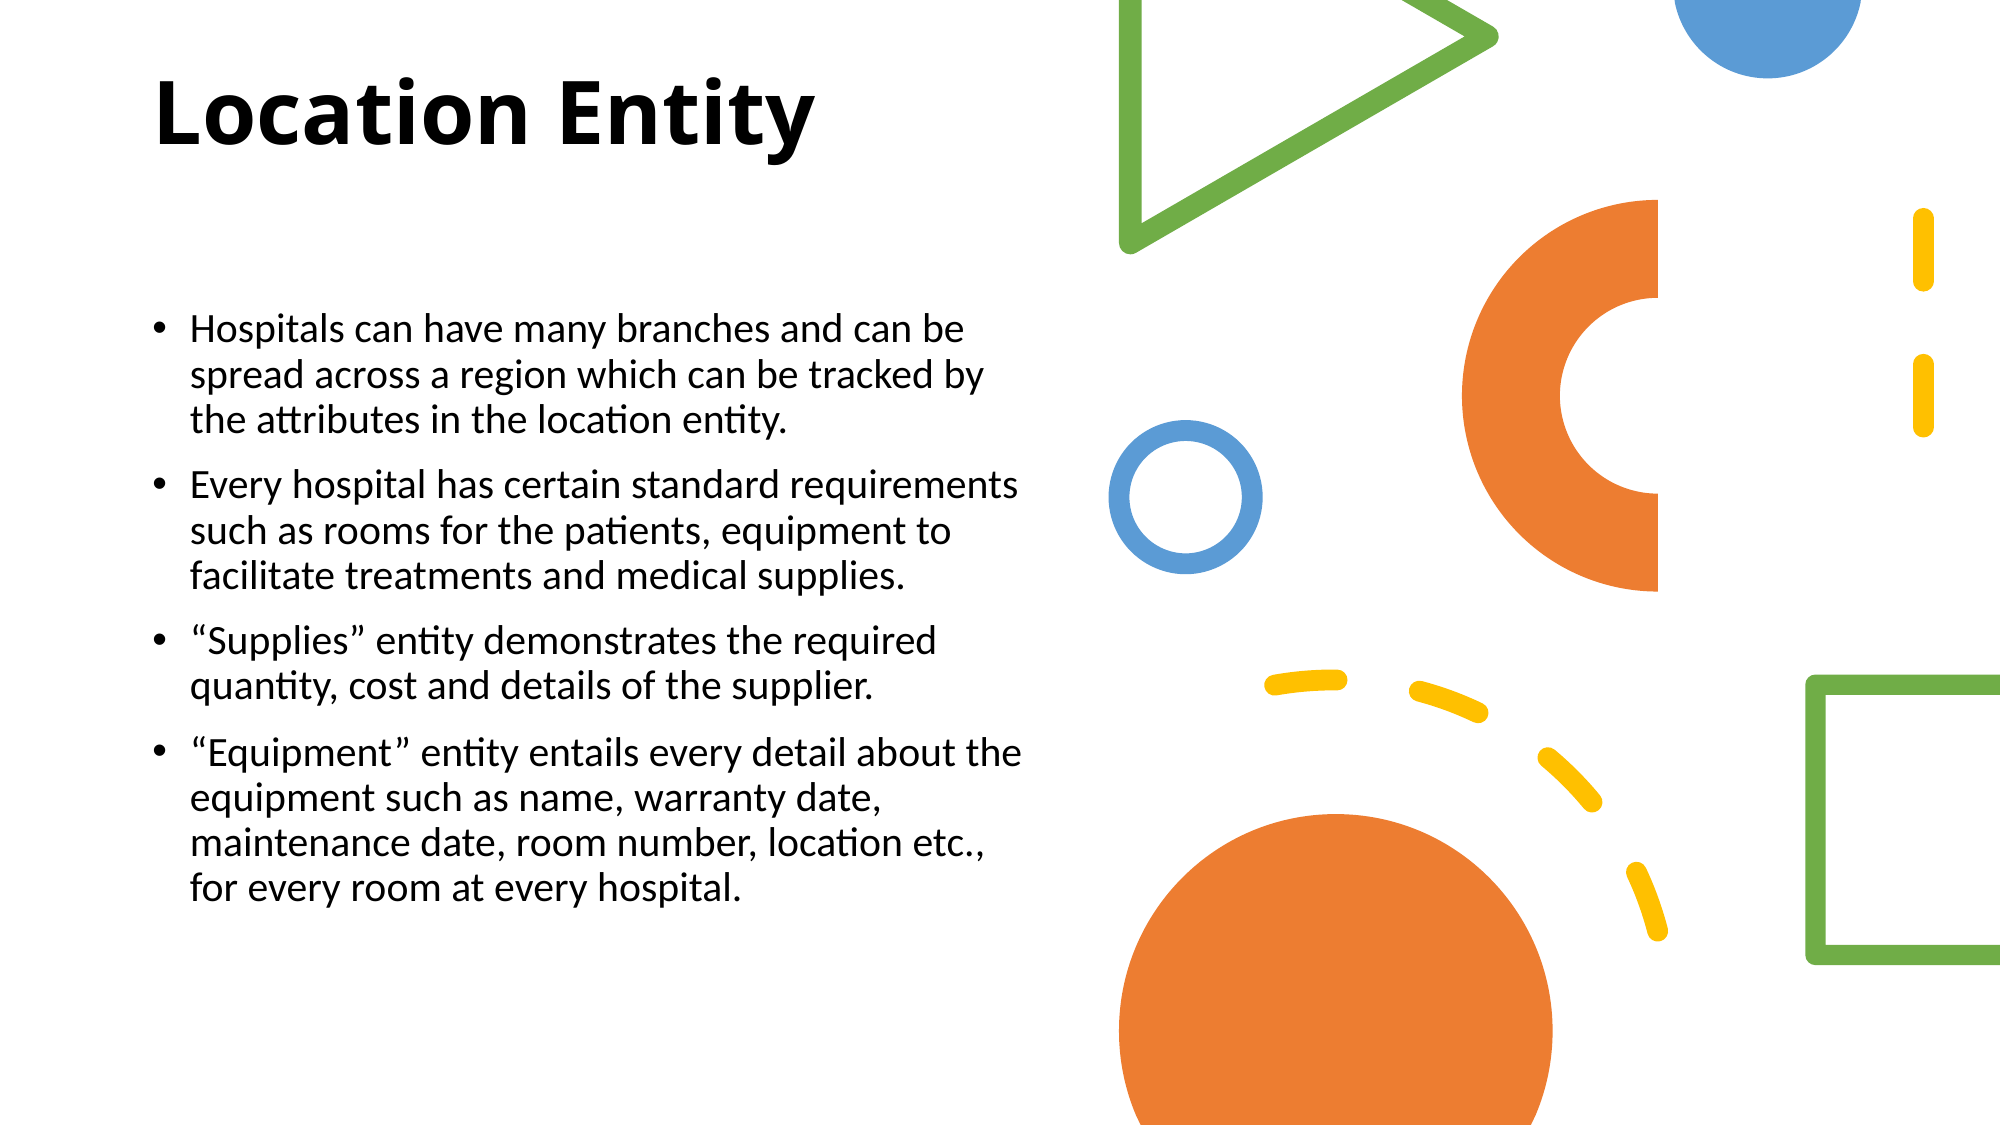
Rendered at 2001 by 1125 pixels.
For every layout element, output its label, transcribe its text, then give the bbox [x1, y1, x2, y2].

text_box [1805, 674, 2000, 966]
text_box [1117, 813, 1554, 1125]
text_box [1117, 429, 1254, 565]
text_box [1460, 198, 1659, 593]
text_box [1118, 0, 1499, 255]
text_box [1673, 0, 1862, 80]
list Hospitals can have many branches and can be spread across a region which can be tracked by the attributes in the location entity. Every hospital has certain standard requirements such as rooms for the patients, equipment to facilitate treatments and medical supplies. “Supplies” entity demonstrates the required quantity, cost and details of the supplier. “Equipment” entity entails every detail about the equipment such as name, warranty date, maintenance date, room number, location etc., for every room at every hospital. [137, 299, 1050, 1014]
title Location Entity [137, 59, 1050, 278]
text_box [1274, 679, 1664, 977]
text_box [0, 0, 2000, 1125]
